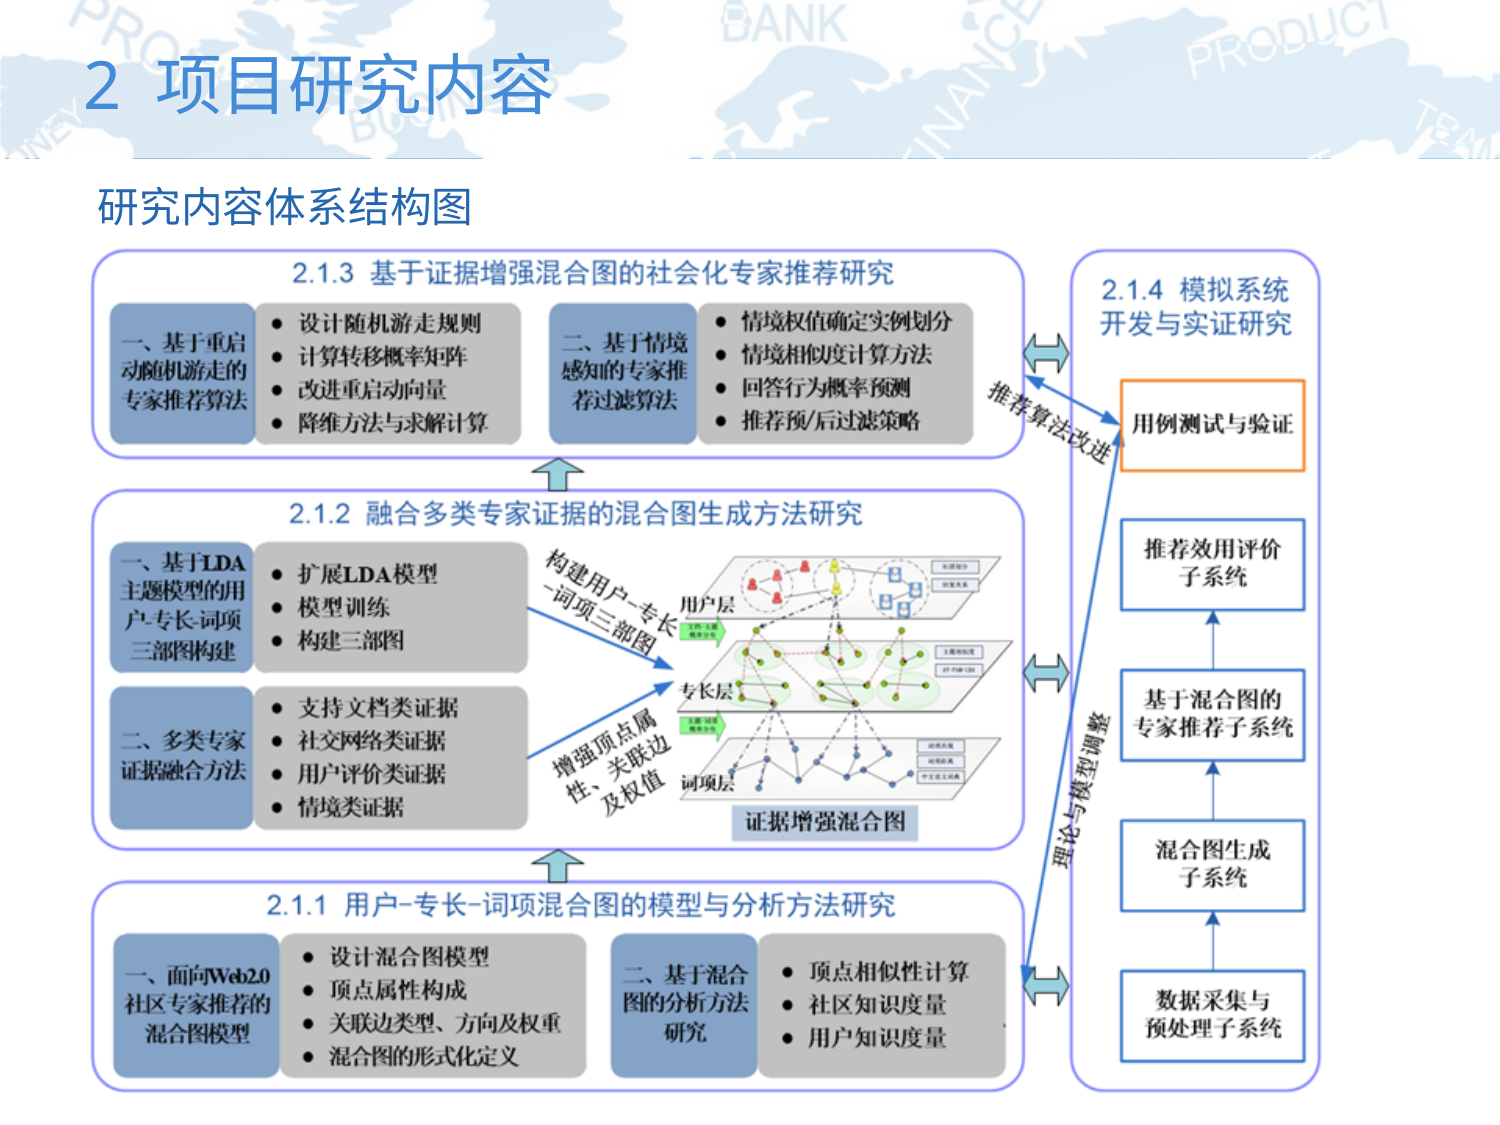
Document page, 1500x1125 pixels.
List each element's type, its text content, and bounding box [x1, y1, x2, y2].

title 2 项目研究内容 [68, 26, 1429, 142]
picture [76, 243, 1327, 1110]
list 研究内容体系结构图 [68, 168, 1429, 1064]
